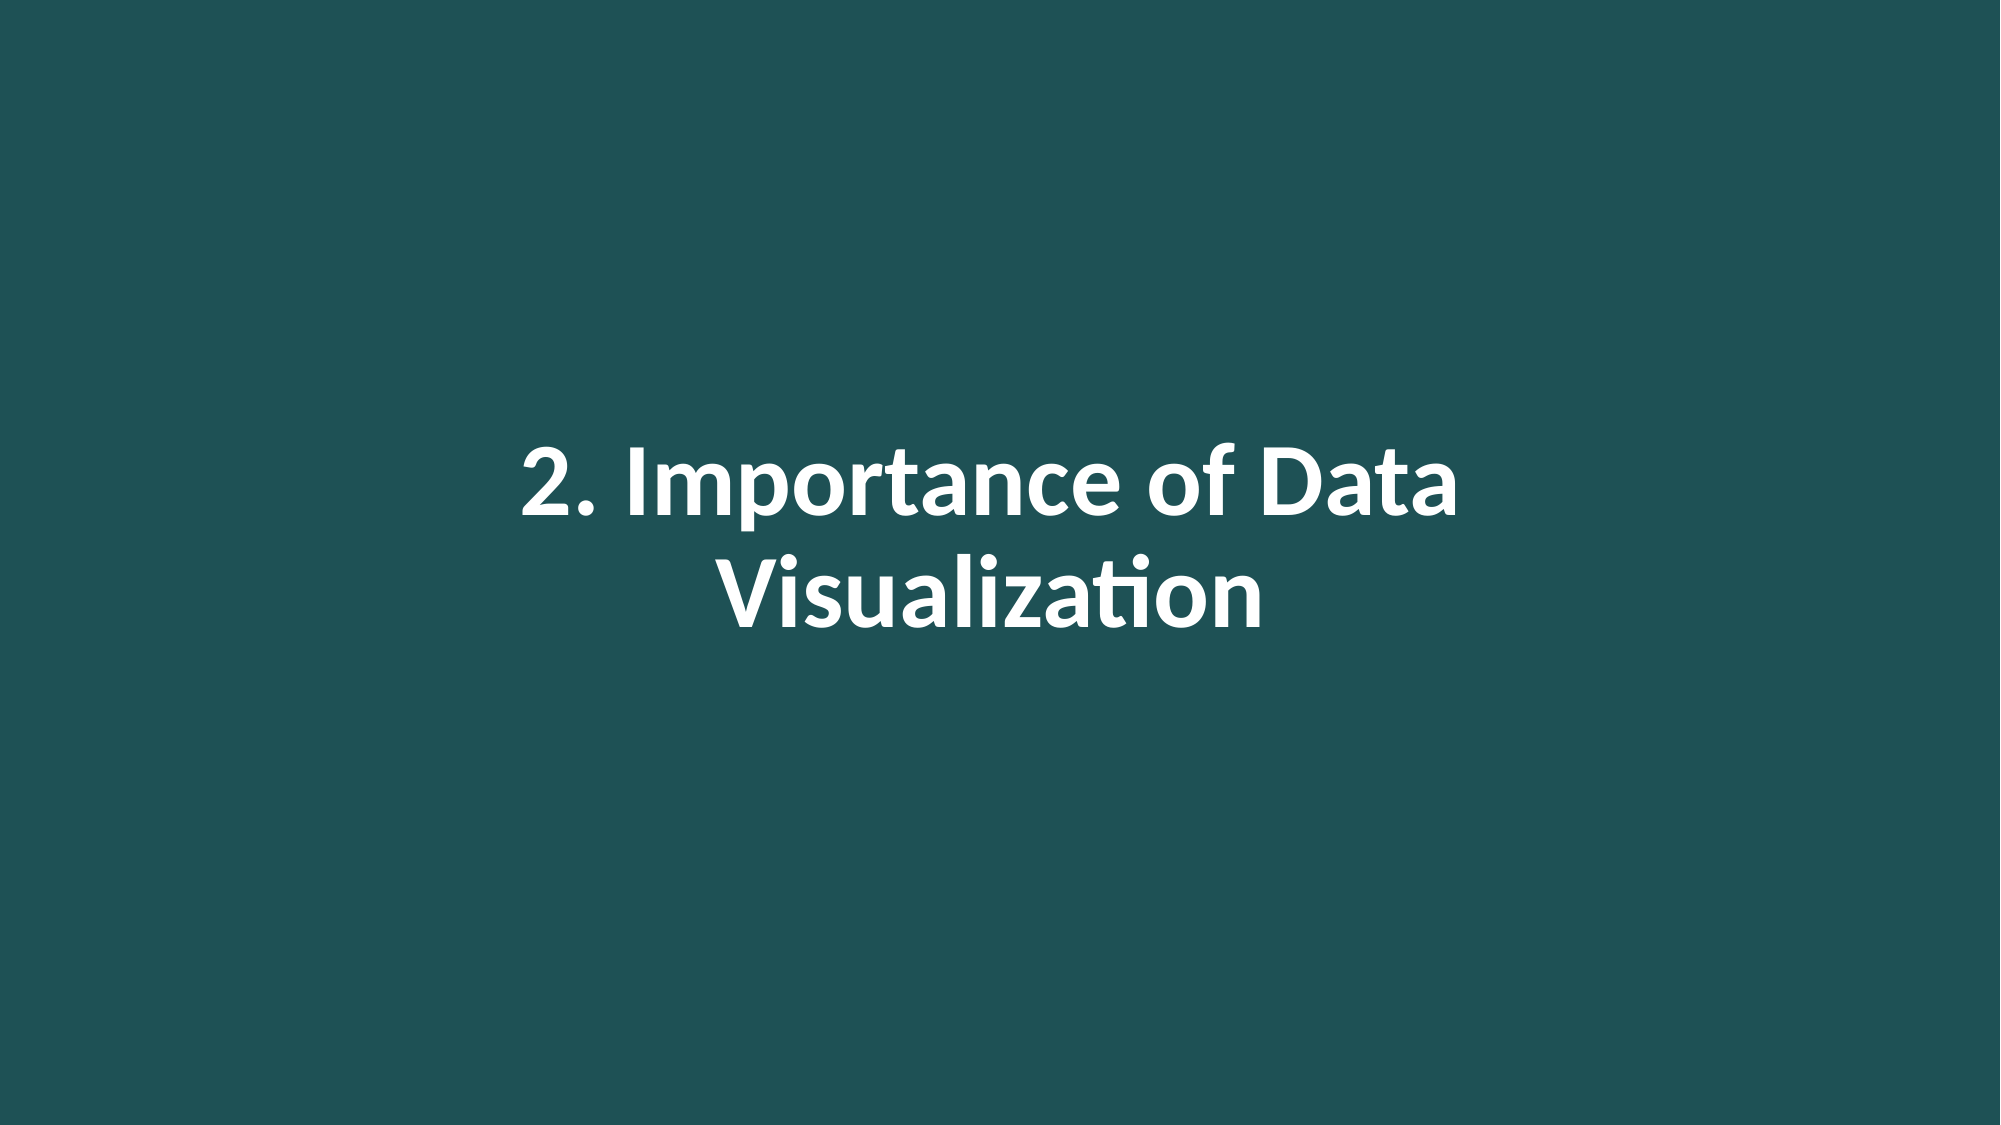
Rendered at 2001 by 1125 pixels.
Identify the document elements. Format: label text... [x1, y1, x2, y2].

title 2. Importance of Data Visualization [240, 266, 1741, 658]
